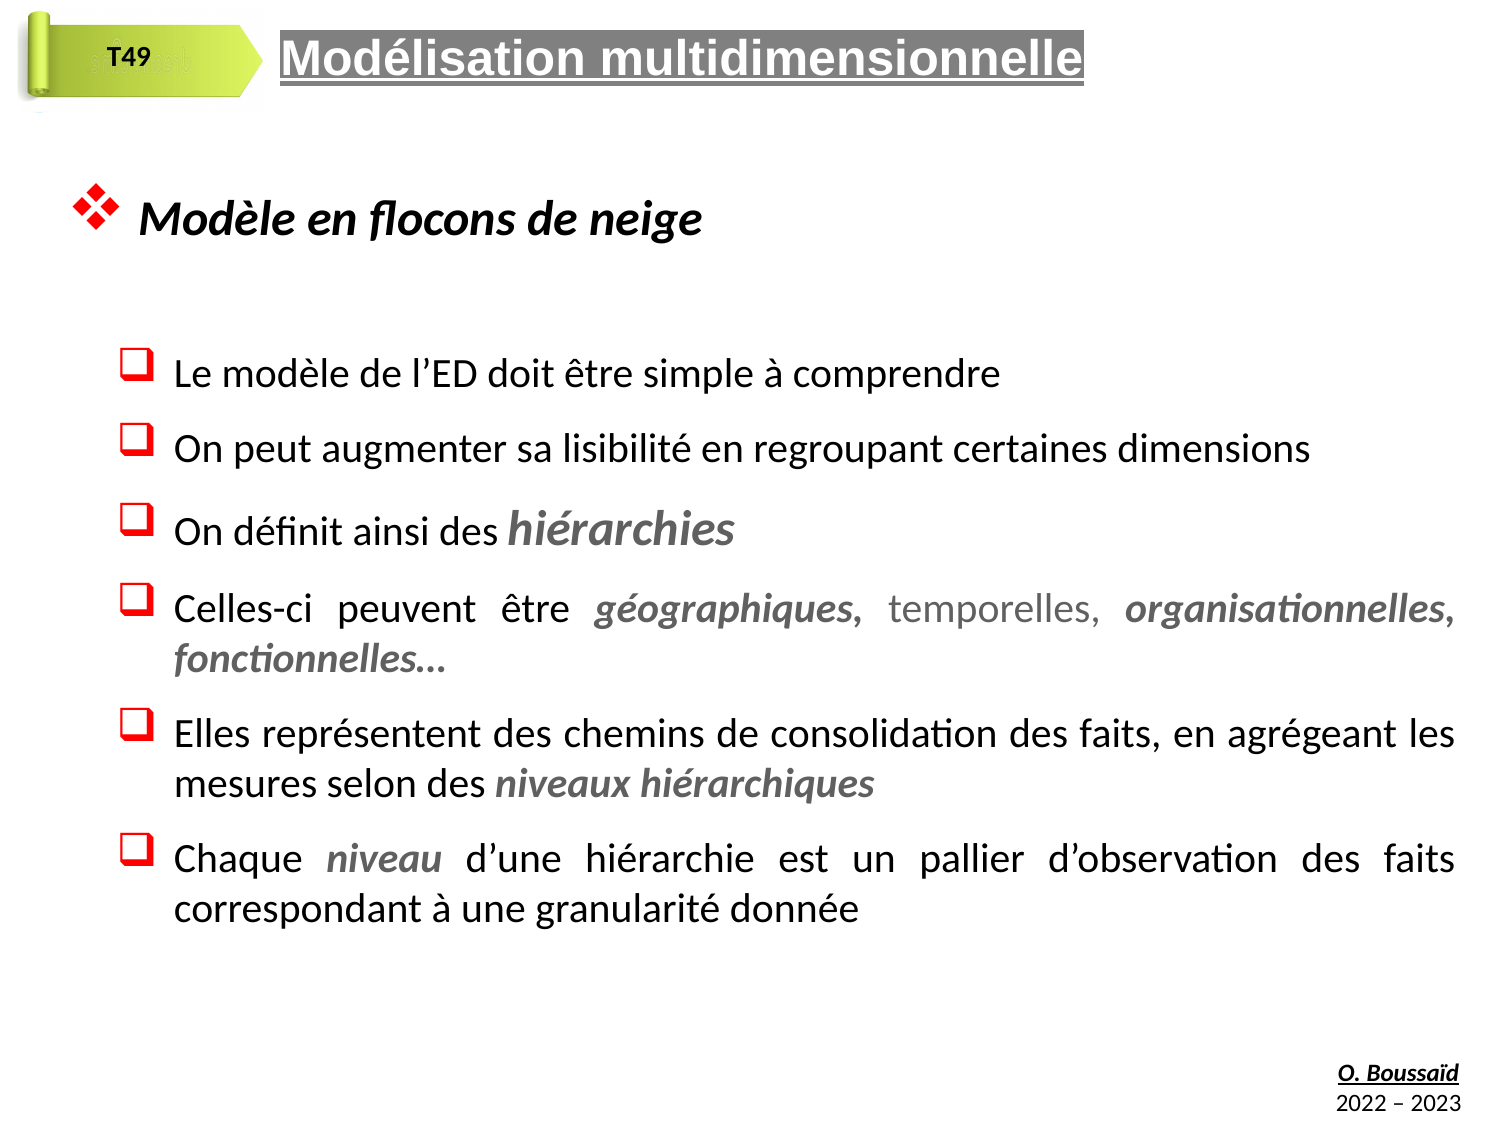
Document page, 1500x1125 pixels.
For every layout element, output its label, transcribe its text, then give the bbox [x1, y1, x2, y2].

text_box Le modèle de l’ED doit être simple à comprendre On peut augmenter sa lisibilité en regroupant certaines dimensions On définit ainsi des hiérarchies Celles-ci peuvent être géographiques, temporelles, organisationnelles, fonctionnelles… Elles représentent des chemins de consolidation des faits, en agrégeant les mesures selon des niveaux hiérarchiques Chaque niveau d’une hiérarchie est un pallier d’observation des faits correspondant à une granularité donnée [100, 338, 1471, 938]
text_box Modélisation multidimensionnelle [265, 17, 1132, 93]
text_box Modèle en flocons de neige [53, 177, 920, 253]
picture [17, 3, 266, 113]
